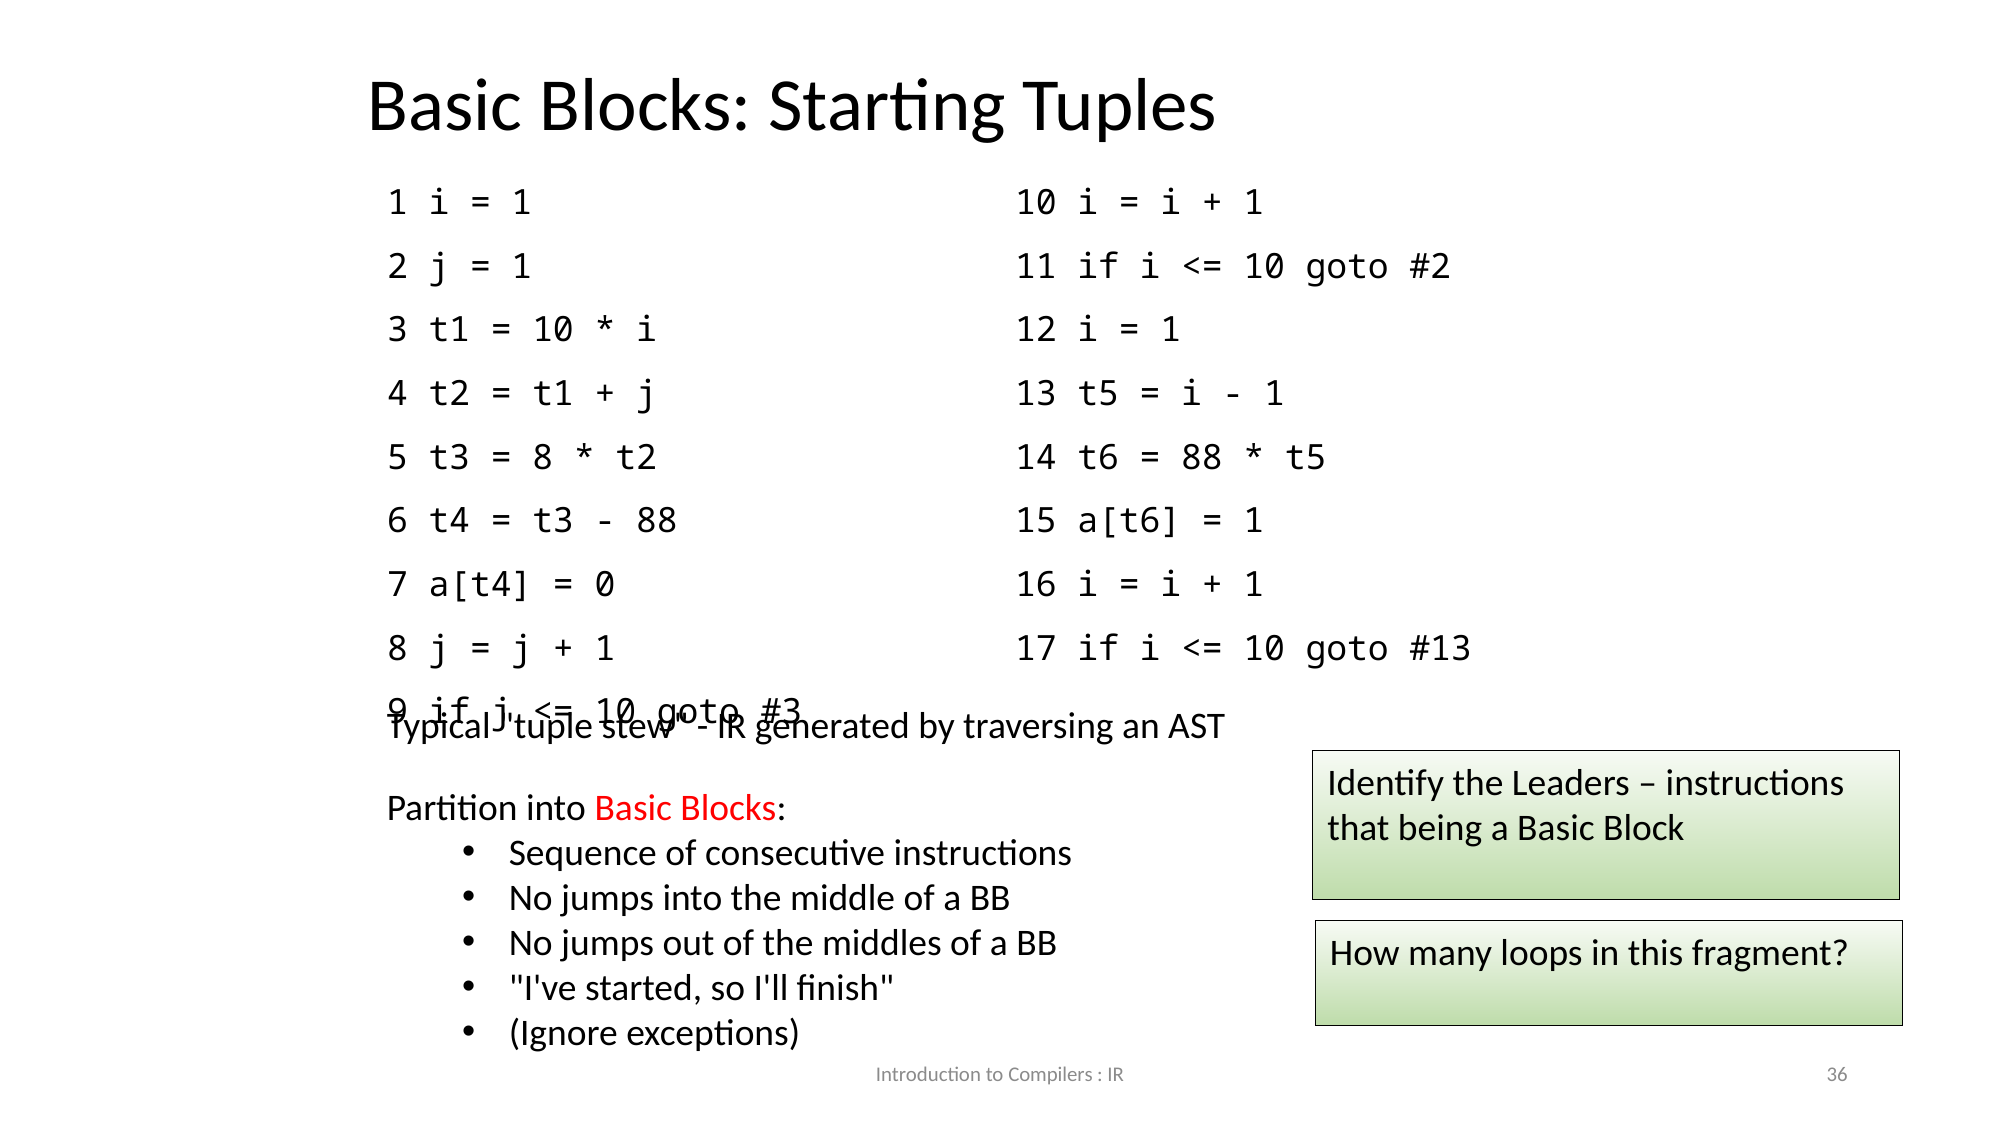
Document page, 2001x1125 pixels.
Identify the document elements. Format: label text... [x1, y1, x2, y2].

text_box Basic Blocks: Starting Tuples [353, 59, 1647, 152]
text_box Typical "tuple stew" - IR generated by traversing an AST [372, 693, 1629, 754]
text_box Introduction to Compilers : IR [662, 1061, 1338, 1103]
text_box How many loops in this fragment? [1315, 920, 1903, 1026]
text_box Partition into Basic Blocks: Sequence of consecutive instructions No jumps into the middle of a BB No jumps out of the middles of a BB "I've started, so I'll finish" (Ignore exceptions) [372, 775, 1629, 1061]
table_header 1 i = 1 2 j = 1 3 t1 = 10 * i 4 t2 = t1 + j 5 t3 = 8 * t2 6 t4 = t3 - 88 7 a[t4] = 0 8 j = j + 1 9 if j <= 10 goto #3 [372, 173, 1000, 693]
table_header 10 i = i + 1 11 if i <= 10 goto #2 12 i = 1 13 t5 = i - 1 14 t6 = 88 * t5 15 a[t6] = 1 16 i = i + 1 17 if i <= 10 goto #13 [1000, 173, 1628, 693]
text_box <number> [1412, 1042, 1863, 1103]
text_box Identify the Leaders – instructions that being a Basic Block [1312, 750, 1900, 900]
